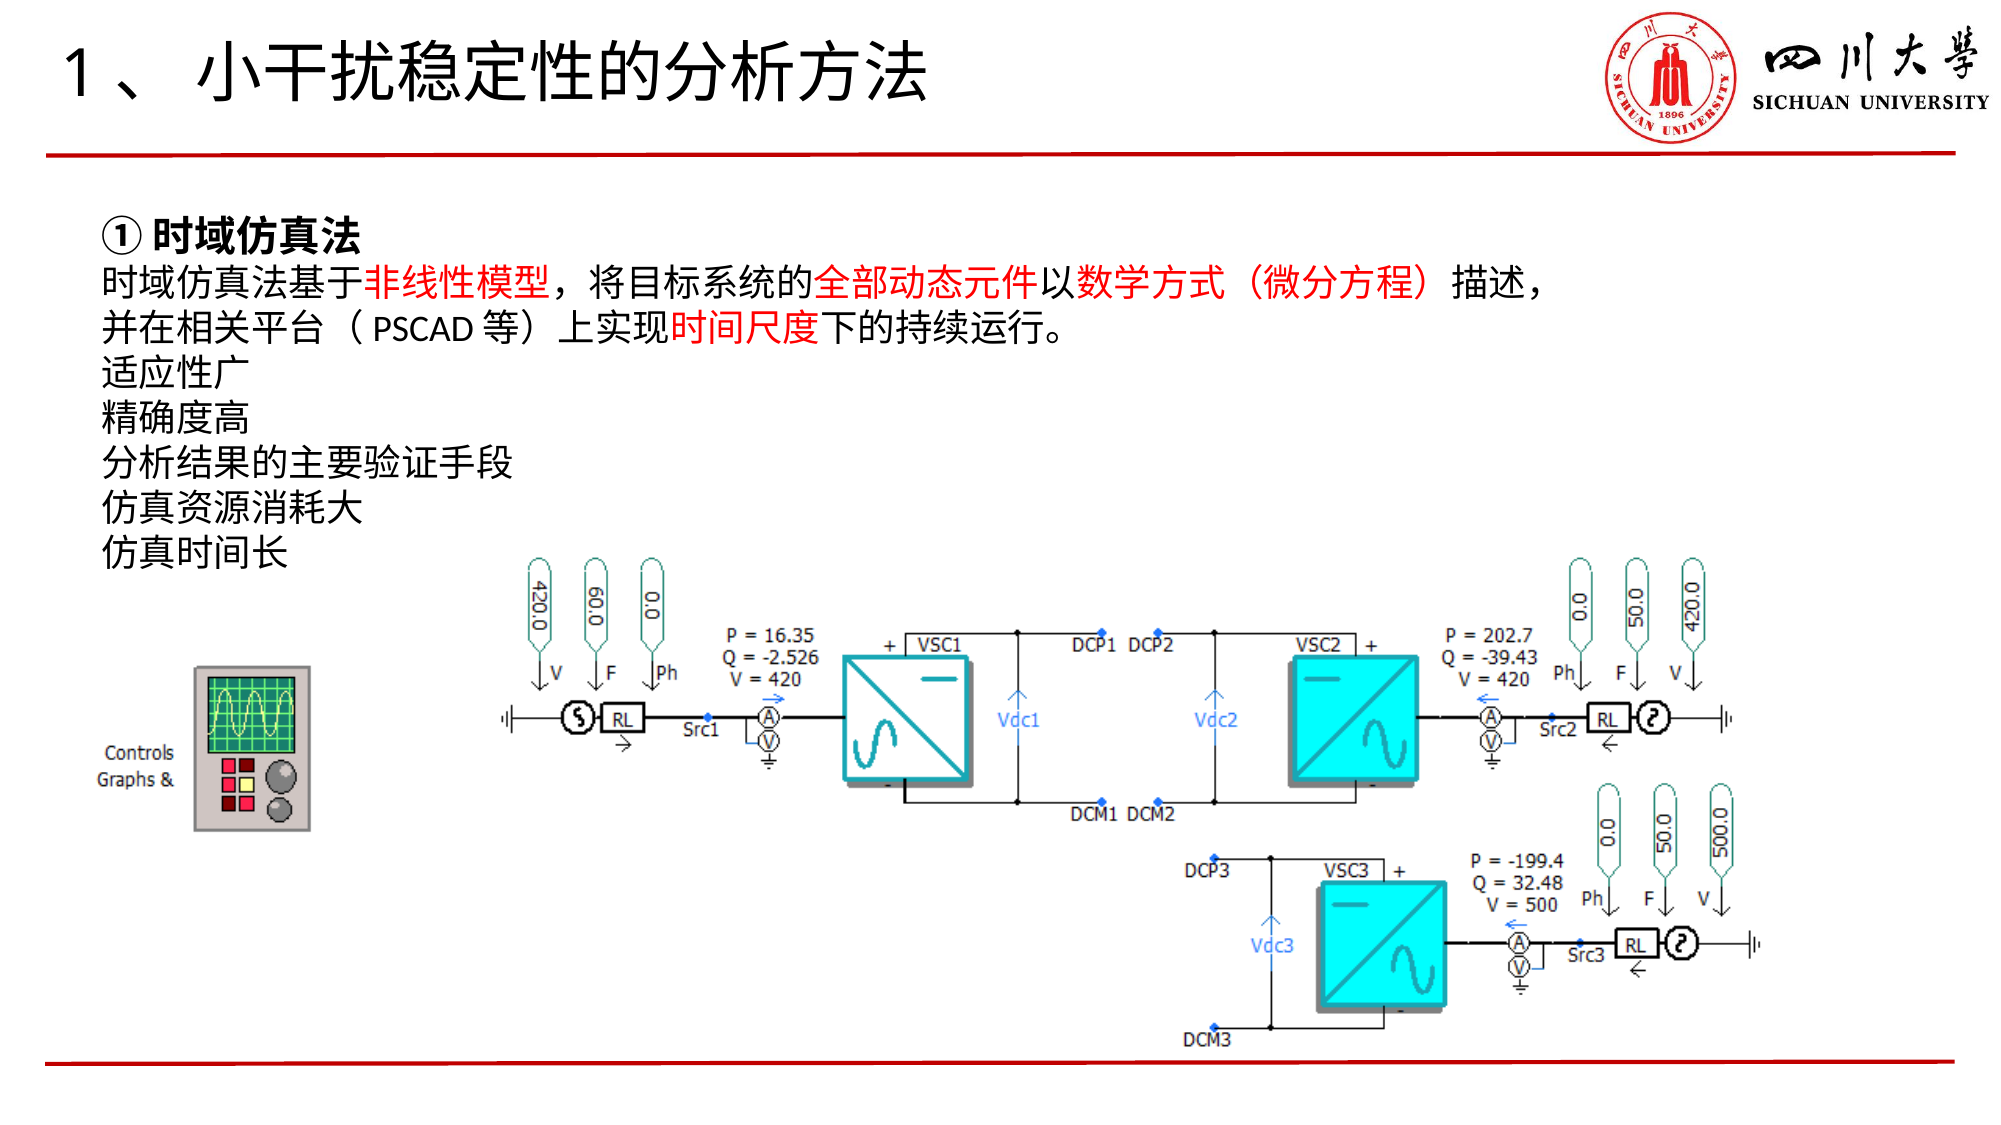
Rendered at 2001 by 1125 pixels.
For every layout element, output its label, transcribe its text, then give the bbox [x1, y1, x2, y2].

picture [1586, 0, 2000, 155]
text_box ①时域仿真法 时域仿真法基于非线性模型，将目标系统的全部动态元件以数学方式（微分方程）描述，并在相关平台（PSCAD等）上实现时间尺度下的持续运行。 适应性广 精确度高 分析结果的主要验证手段 仿真资源消耗大 仿真时间长 [86, 202, 1603, 489]
text_box 1、 小干扰稳定性的分析方法 [45, 22, 1229, 117]
picture [86, 489, 1768, 1053]
